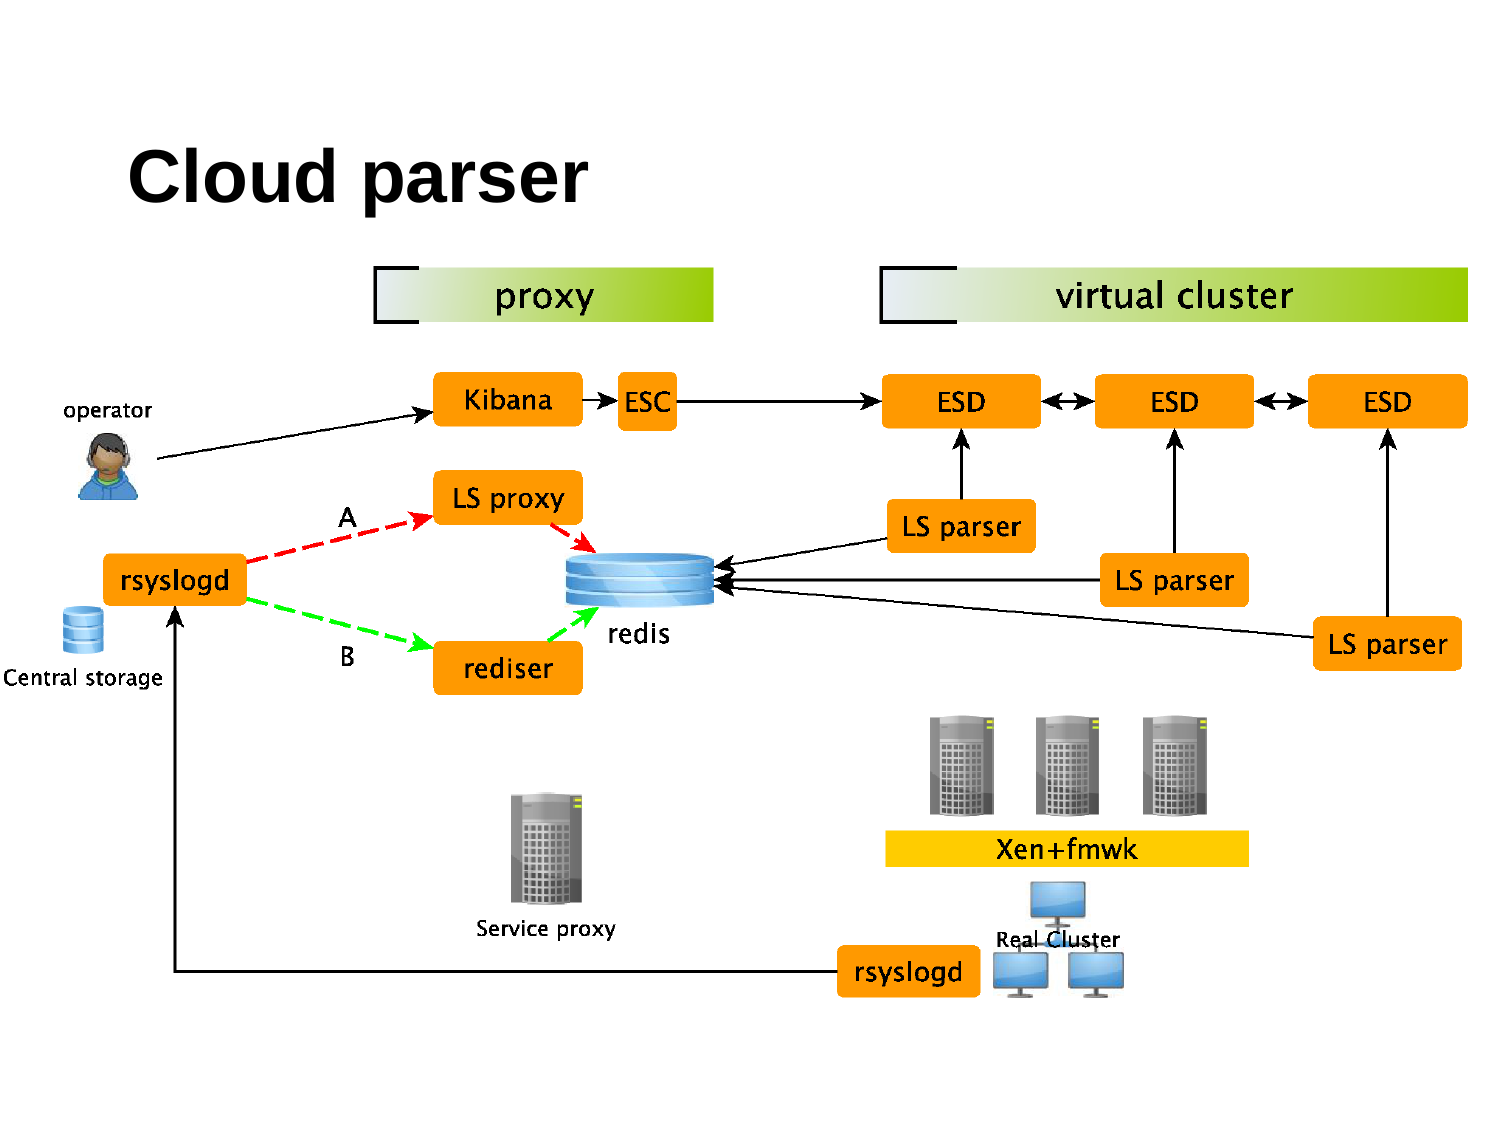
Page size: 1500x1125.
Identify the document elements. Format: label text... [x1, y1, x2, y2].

title Cloud parser [75, 45, 1425, 233]
picture [0, 262, 1500, 1029]
